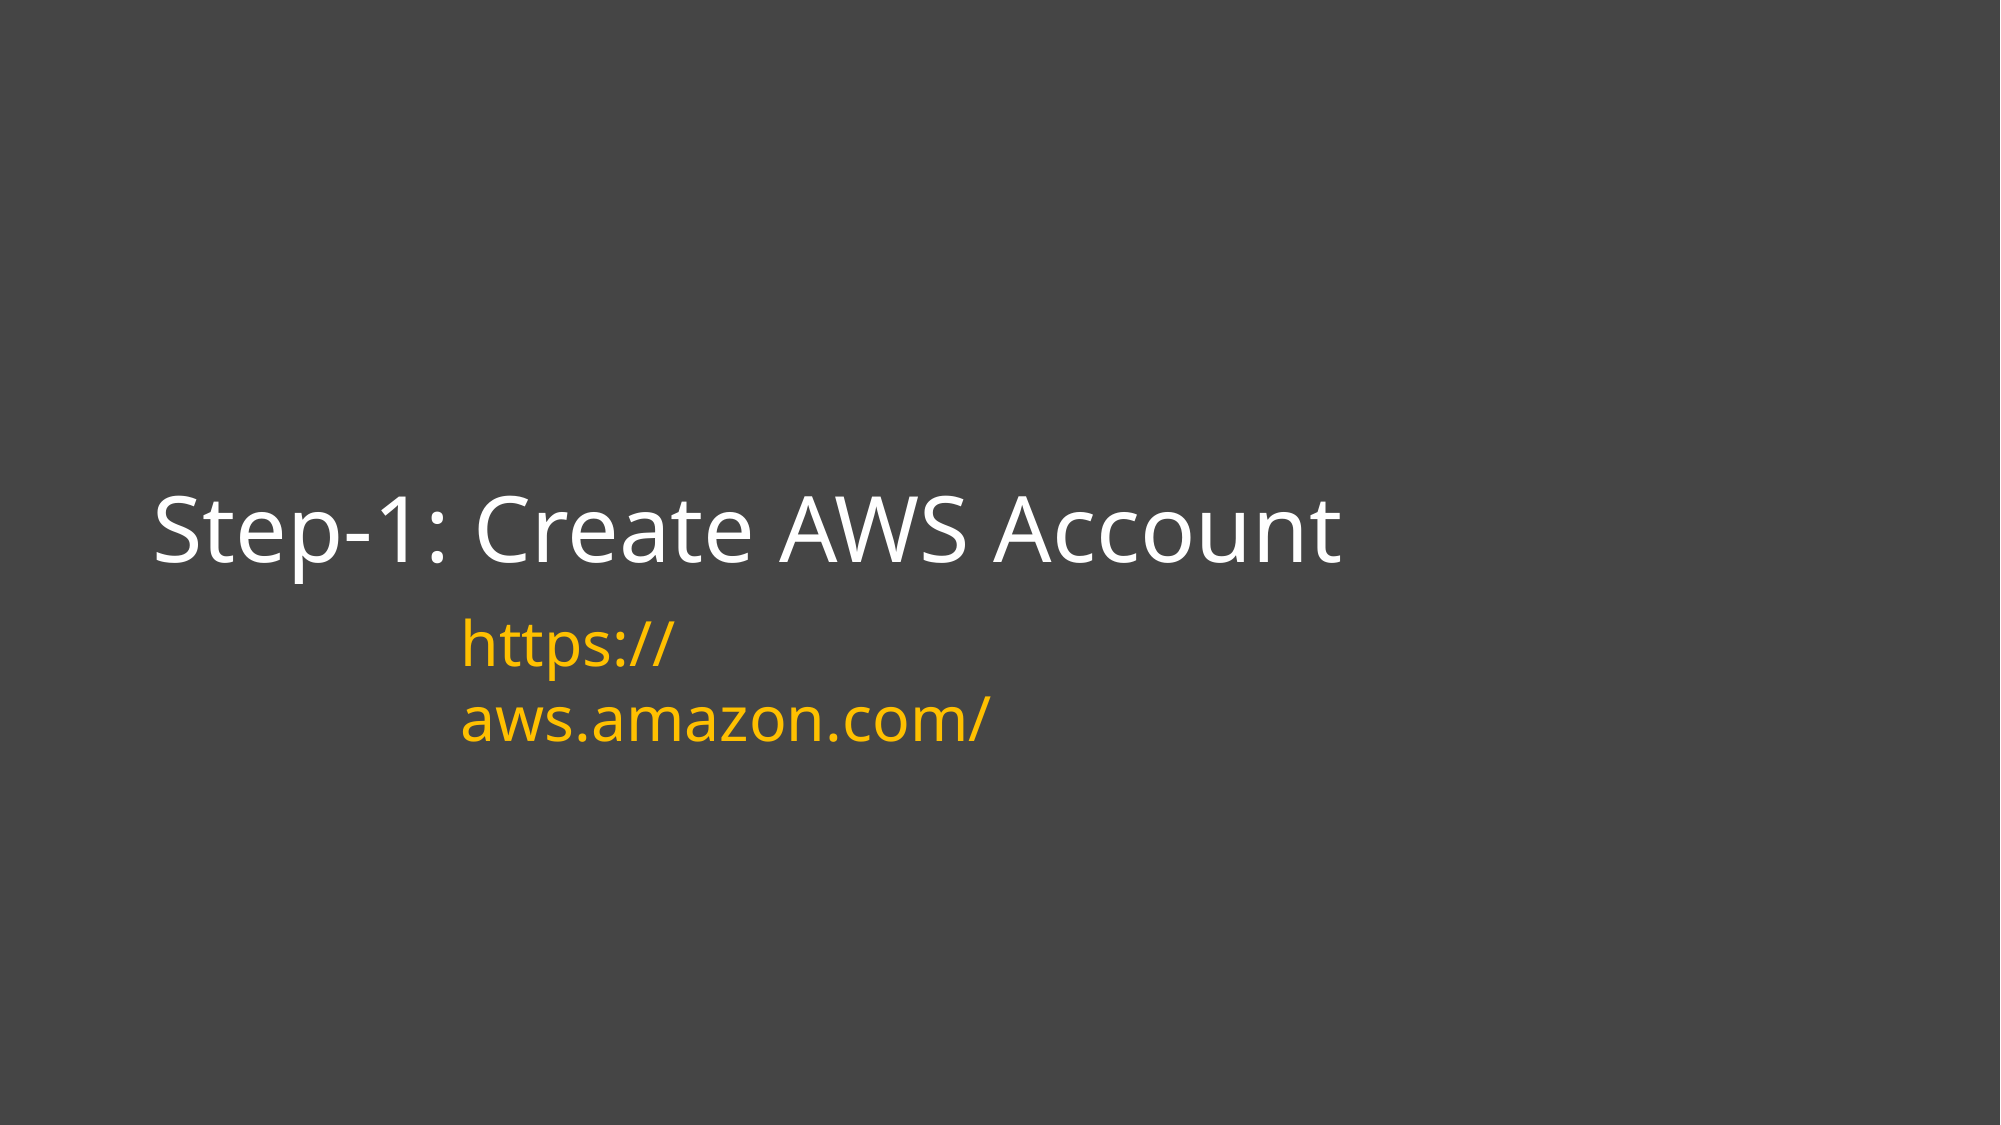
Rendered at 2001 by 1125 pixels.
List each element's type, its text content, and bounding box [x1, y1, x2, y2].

text_box https://aws.amazon.com/ [445, 596, 1120, 762]
title Step-1: Create AWS Account [137, 424, 1863, 642]
